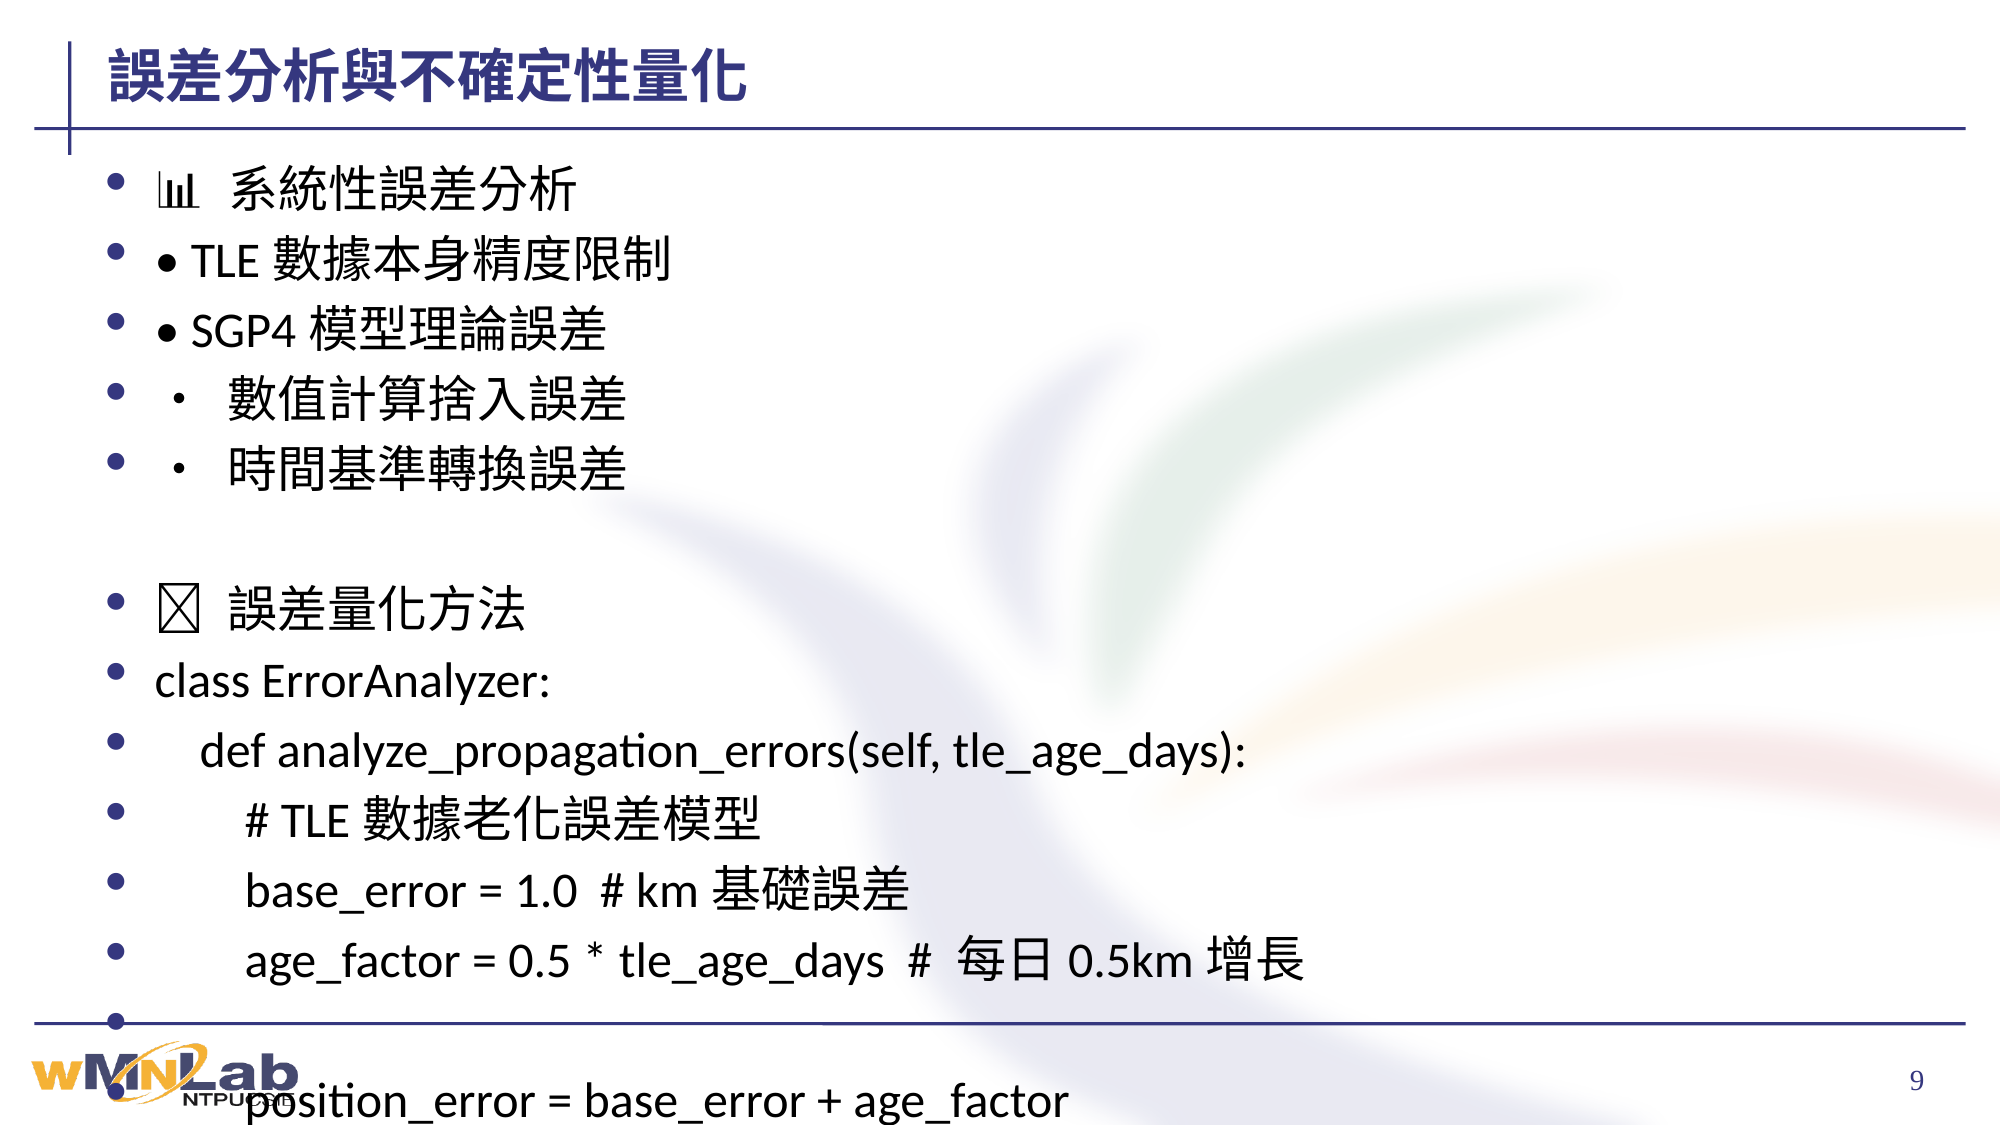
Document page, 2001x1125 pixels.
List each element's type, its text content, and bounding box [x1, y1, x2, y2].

list 📊 系統性誤差分析 • TLE數據本身精度限制 • SGP4模型理論誤差 • 數值計算捨入誤差 • 時間基準轉換誤差 🔬 誤差量化方法 class ErrorAnalyzer: def analyze_propagation_errors(self, tle_age_days): # TLE數據老化誤差模型 base_error = 1.0 # km基礎誤差 age_factor = 0.5 * tle_age_days # 每日0.5km增長 position_error = base_error + age_factor if position_error > self.MAX_ACCEPTABLE_ERROR: self.logger.warning(f"TLE數據過舊，預估誤差: {position_error:.1f}km") return position_error def monte_carlo_uncertainty(self, tle_data, n_samples=1000): # 蒙地卡羅不確定性分析 results = [] for _ in range(n_samples): perturbed_tle = self._add_gaussian_noise(tle_data) result = self._calculate_orbit(perturbed_tle) results.append(result) return { 'mean_position': np.mean([r.position for r in results], axis=0), 'std_position': np.std([r.position for r in results], axis=0), 'confidence_interval': self._calculate_ci(results) } [92, 149, 1966, 1002]
title 誤差分析與不確定性量化 [92, 23, 1966, 117]
picture [0, 0, 2000, 1125]
